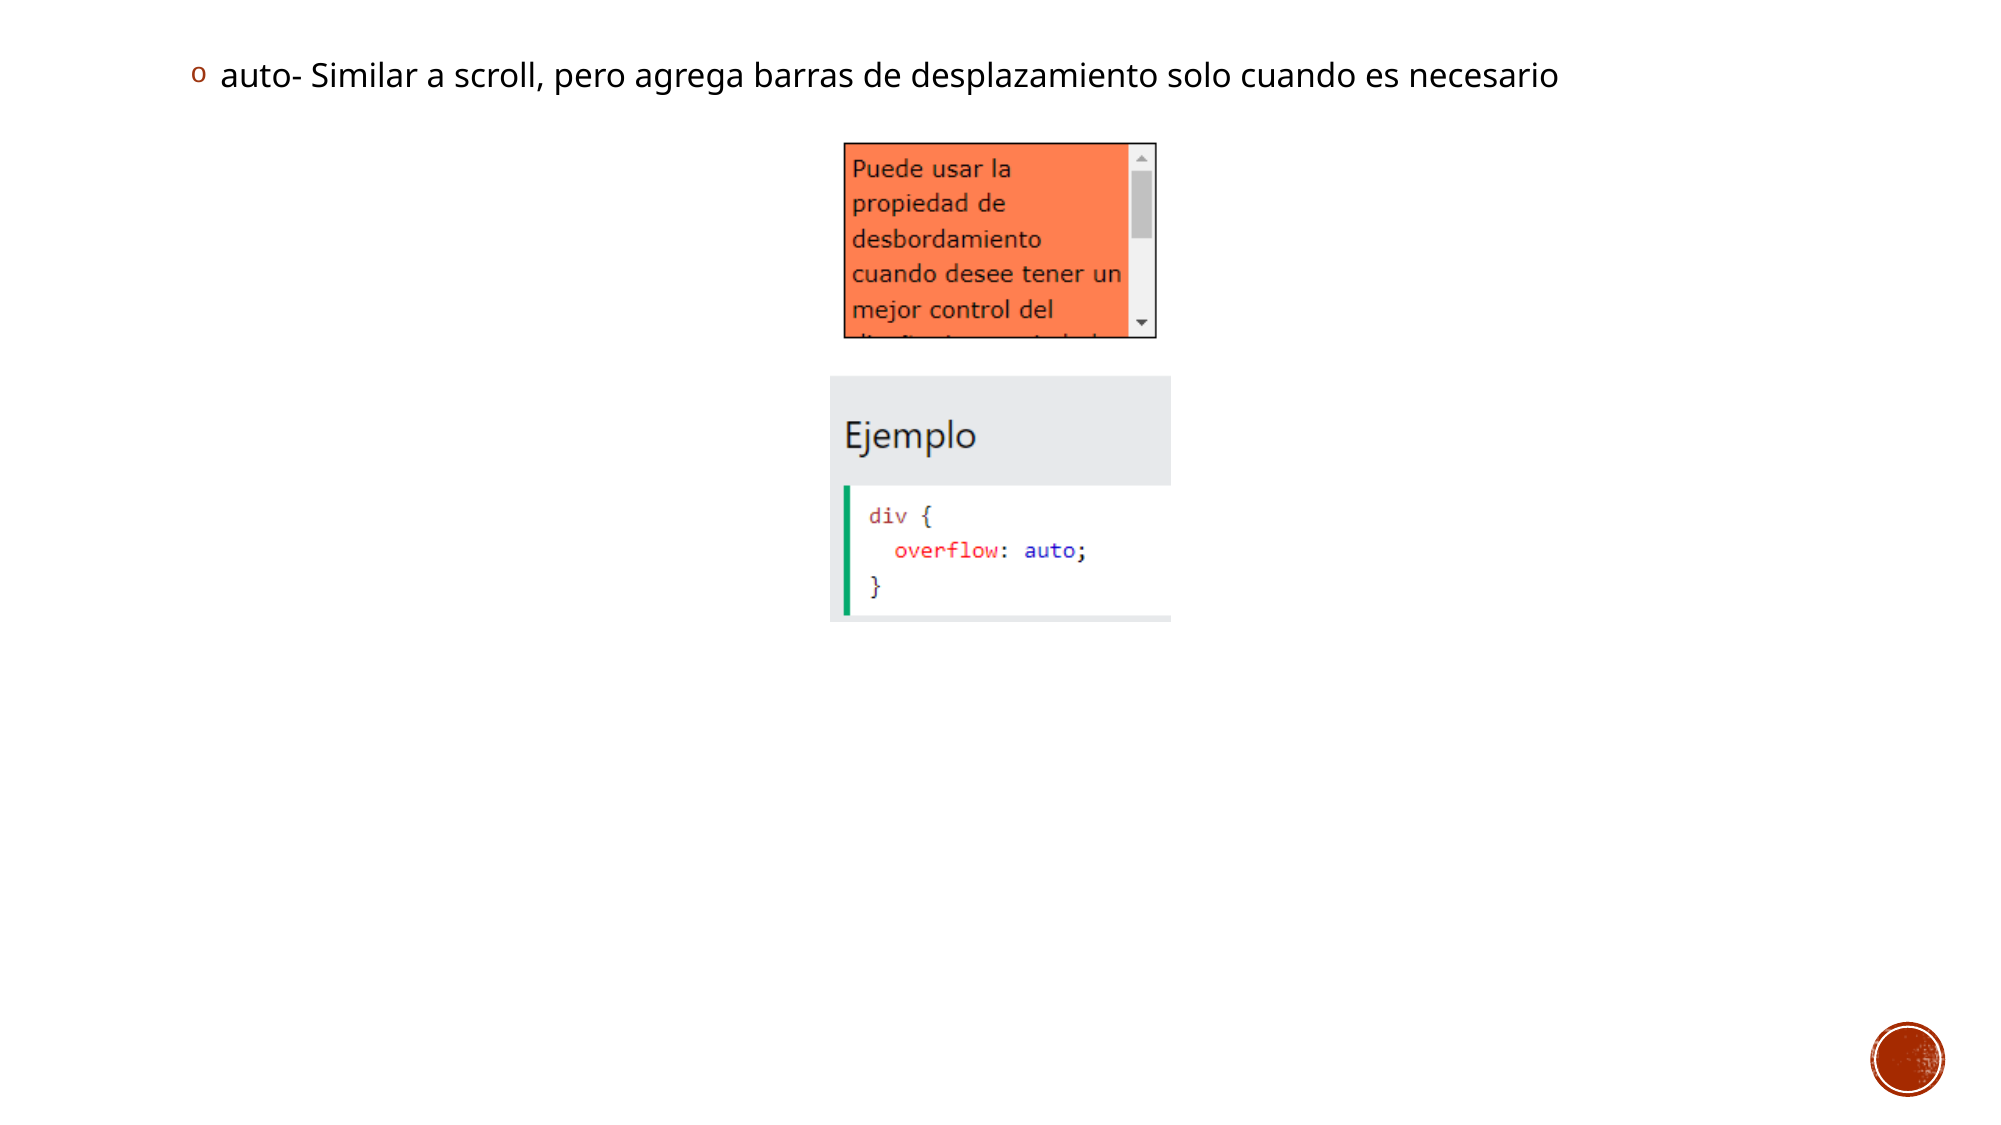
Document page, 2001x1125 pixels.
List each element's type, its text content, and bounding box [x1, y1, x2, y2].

picture [830, 132, 1171, 622]
list auto- Similar a scroll, pero agrega barras de desplazamiento solo cuando es necesario [175, 51, 1826, 1013]
